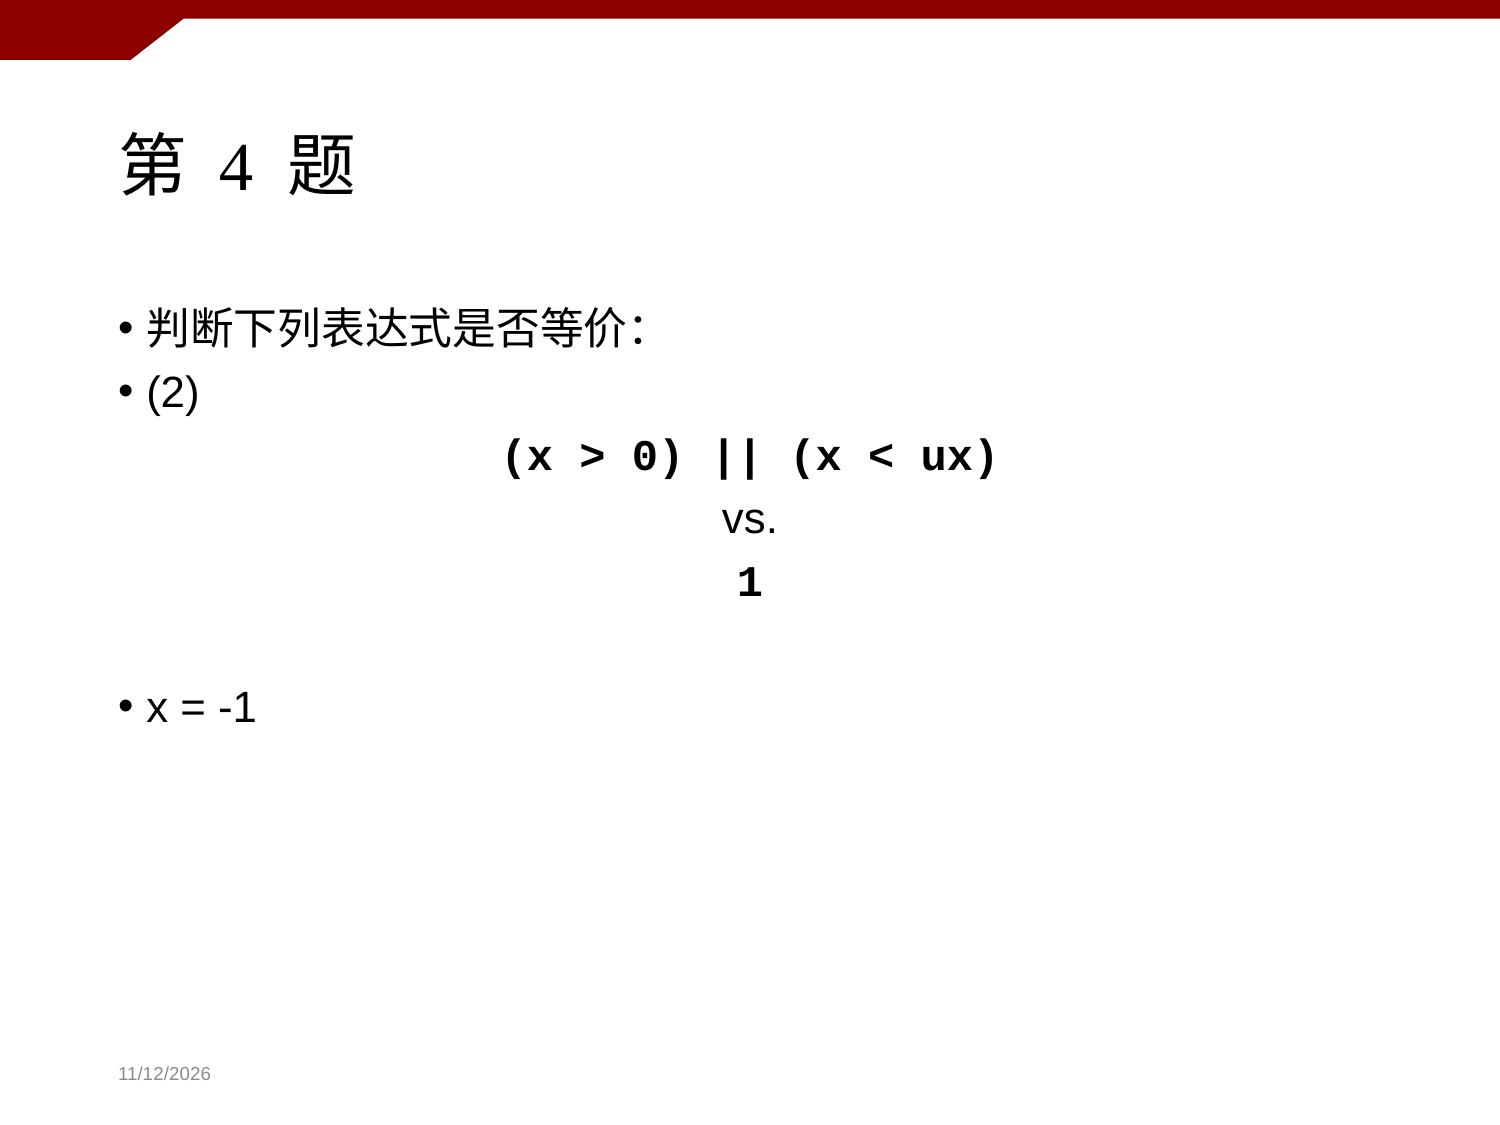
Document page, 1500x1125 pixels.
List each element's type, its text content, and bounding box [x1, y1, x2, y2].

title 第 4 题 [103, 59, 1397, 278]
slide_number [103, 1042, 441, 1103]
list 判断下列表达式是否等价： (2) (x > 0) || (x < ux) vs. 1 x = -1 [103, 299, 1397, 1014]
